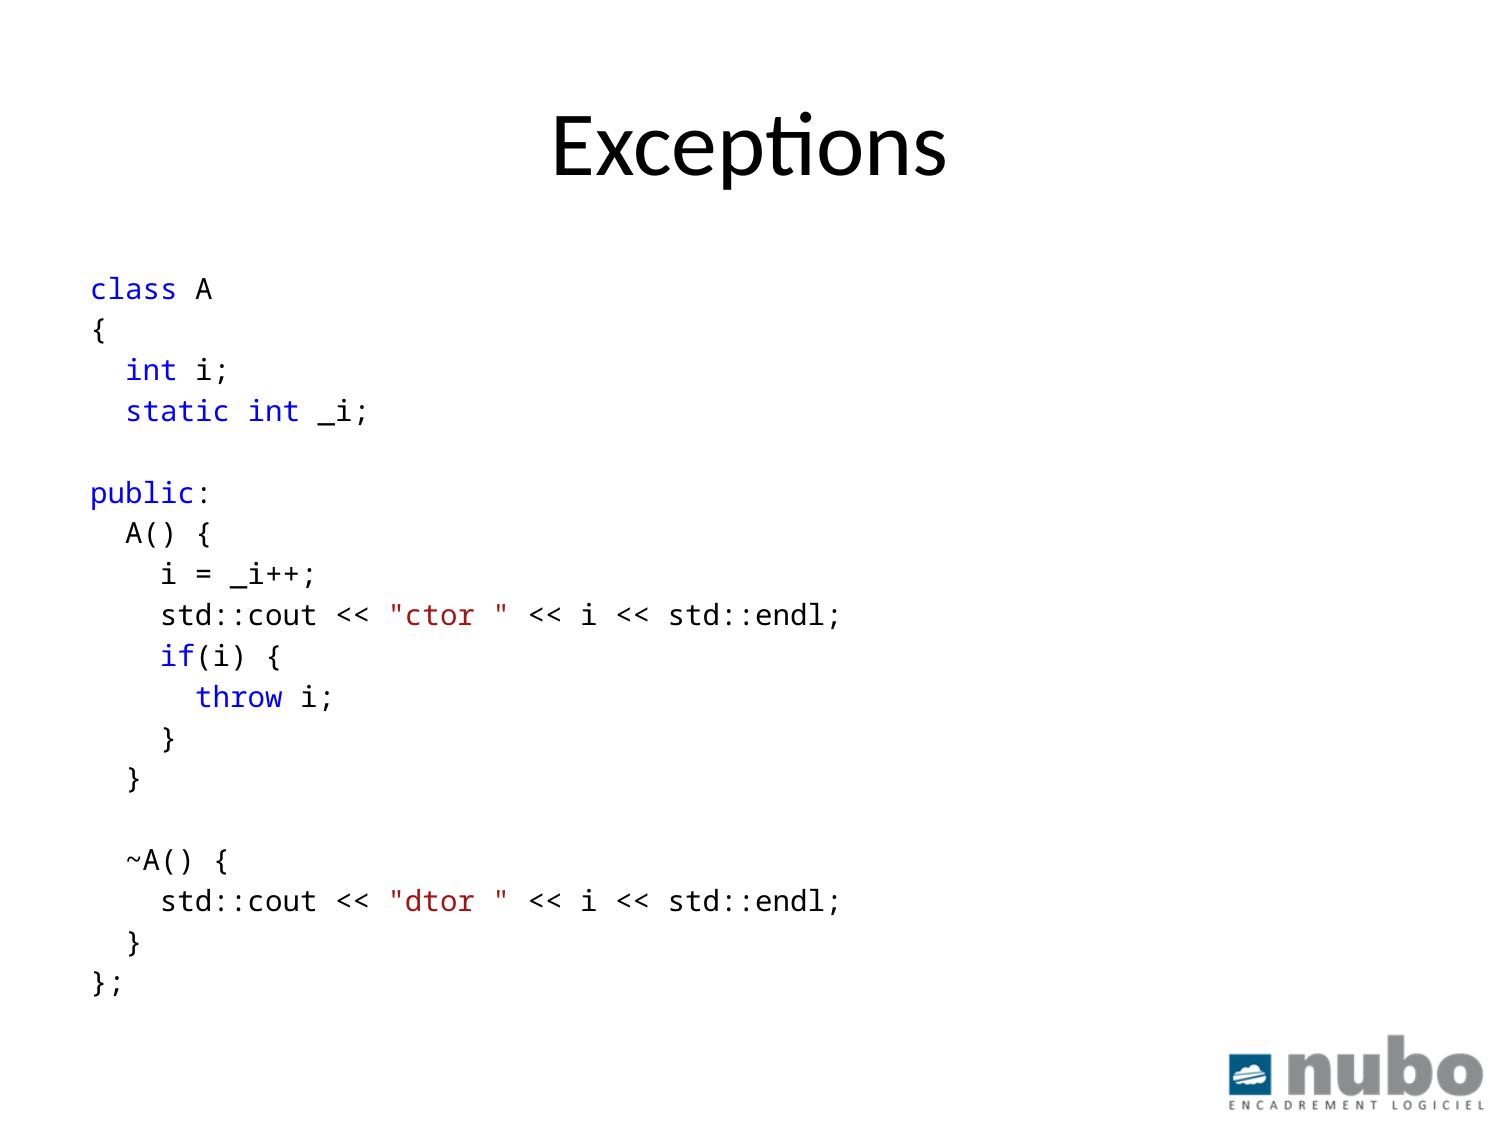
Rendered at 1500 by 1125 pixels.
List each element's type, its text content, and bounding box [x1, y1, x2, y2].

list class A { int i; static int _i; public: A() { i = _i++; std::cout << "ctor " << i << std::endl; if(i) { throw i; } } ~A() { std::cout << "dtor " << i << std::endl; } }; [75, 262, 1425, 1005]
picture [1226, 1032, 1488, 1113]
title Exceptions [75, 45, 1425, 233]
